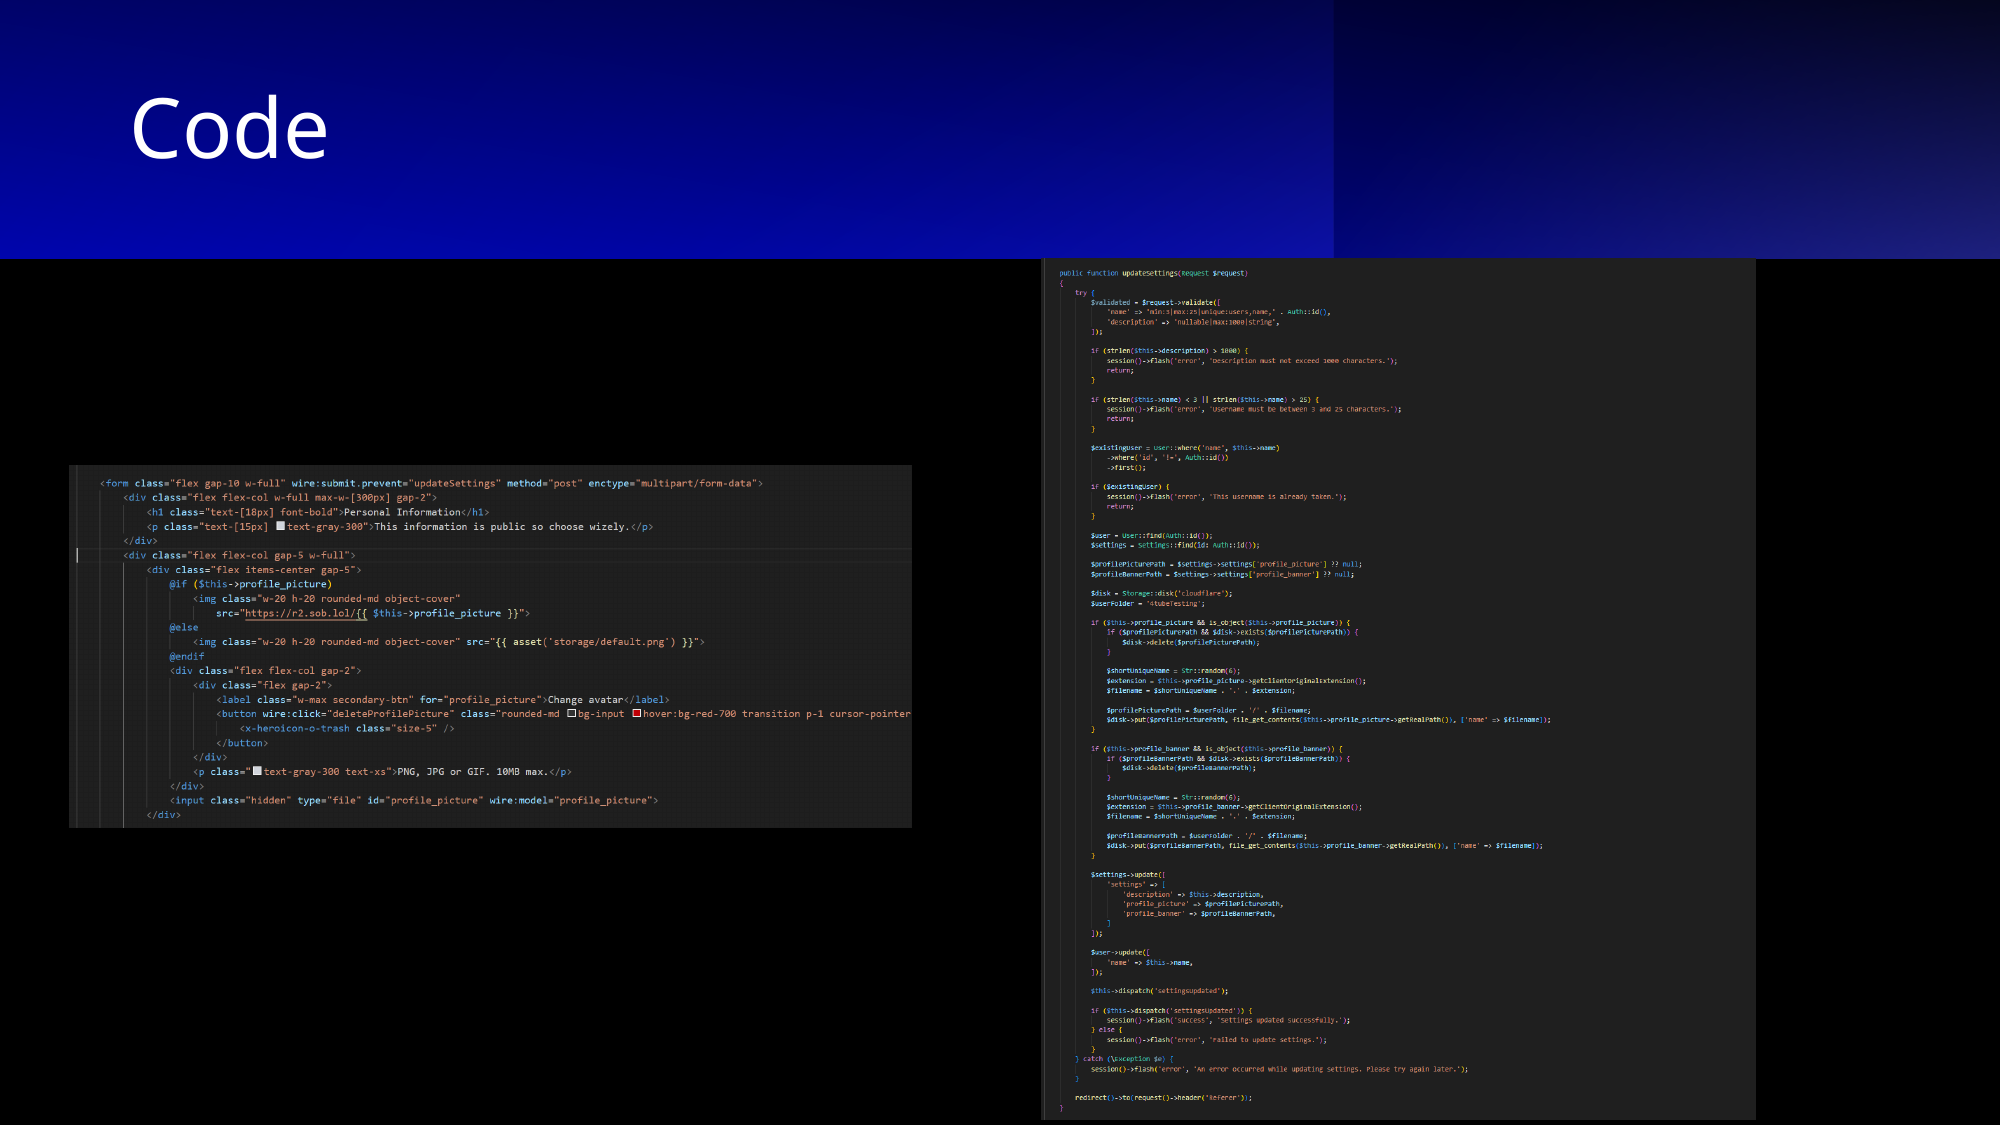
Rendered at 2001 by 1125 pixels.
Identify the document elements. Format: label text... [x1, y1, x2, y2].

title Code [114, 57, 1279, 206]
text_box [0, 0, 626, 260]
text_box [1335, 0, 2000, 260]
picture [68, 464, 912, 828]
picture [1041, 258, 1757, 1120]
text_box [0, 260, 2000, 1125]
text_box [626, 0, 1335, 260]
